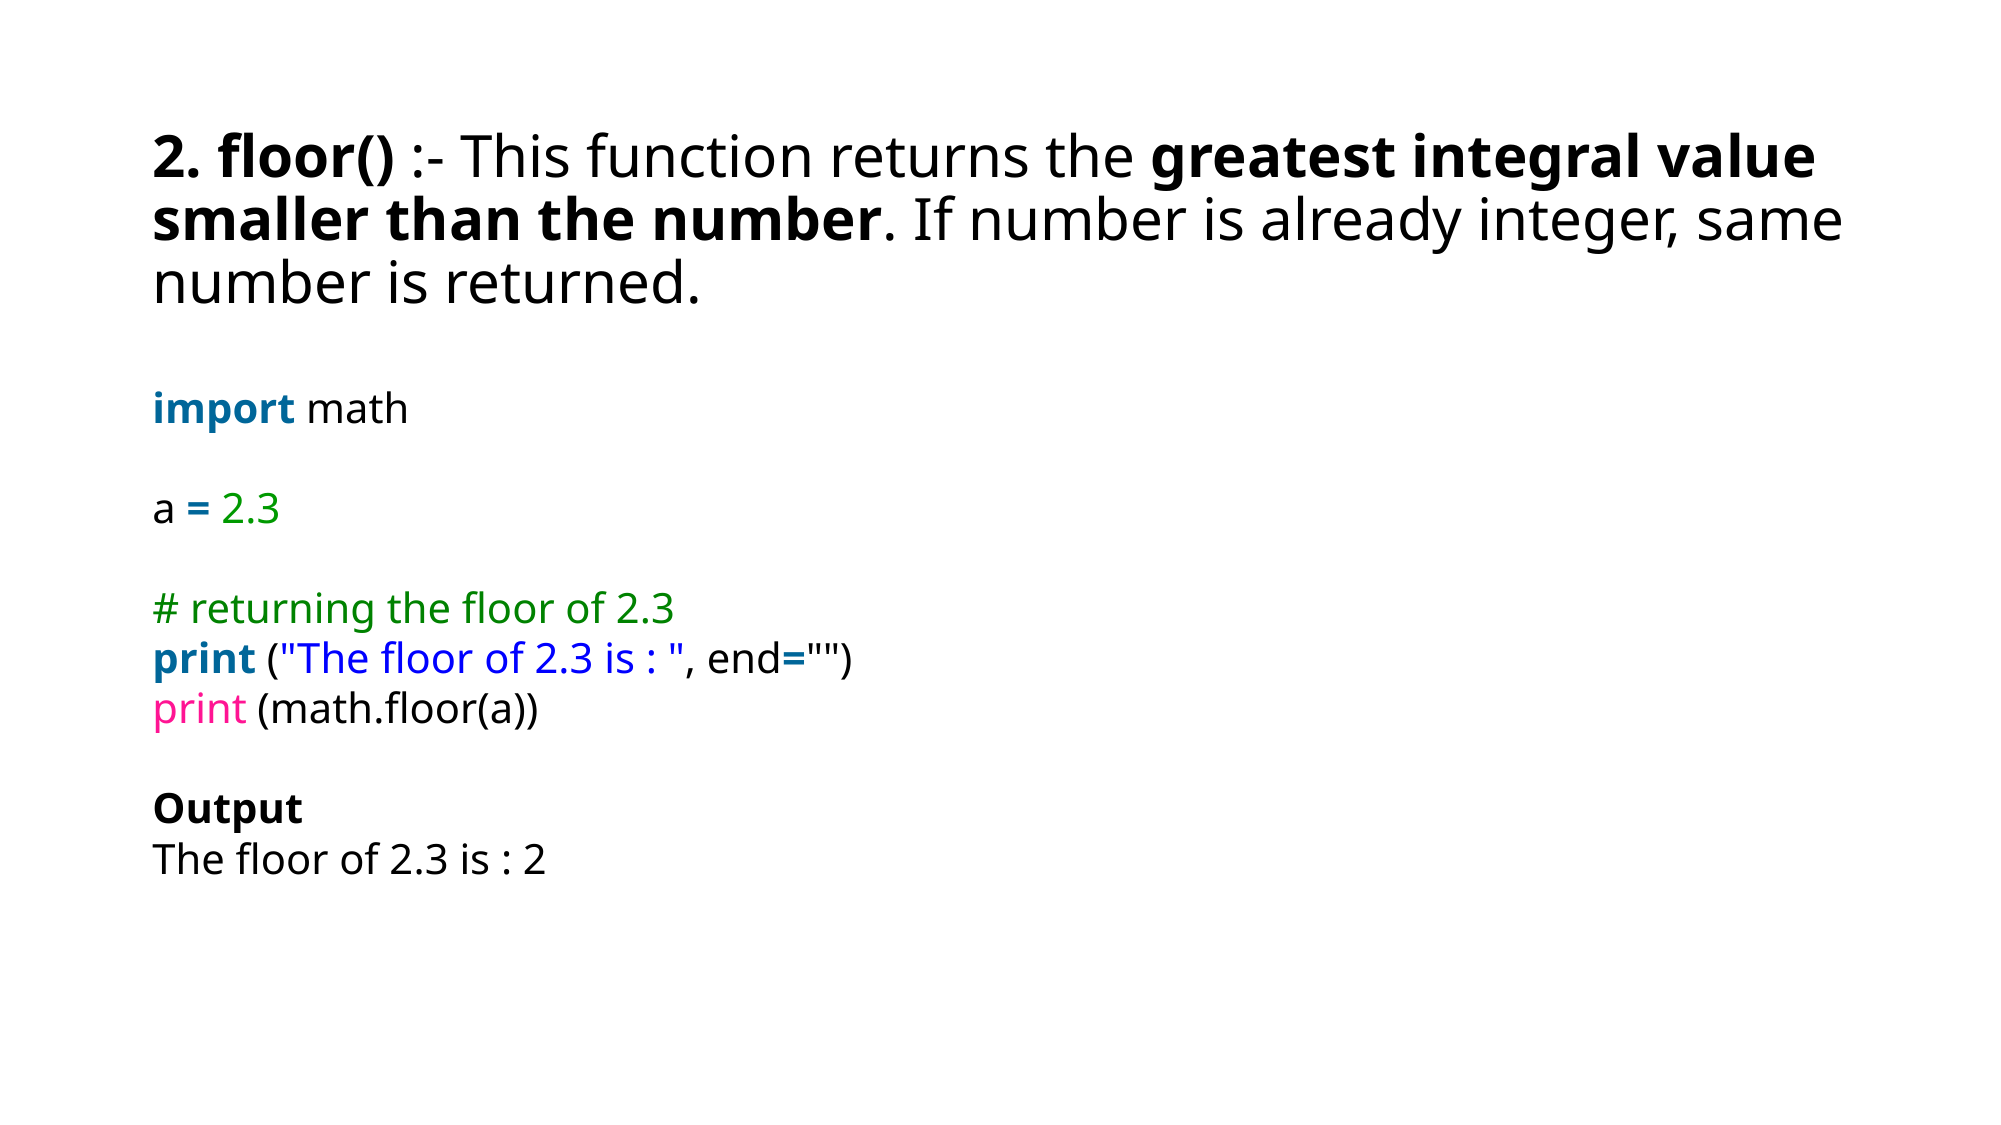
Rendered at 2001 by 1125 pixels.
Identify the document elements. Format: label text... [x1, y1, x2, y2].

list 2. floor() :- This function returns the greatest integral value smaller than the number. If number is already integer, same number is returned. import math a = 2.3 # returning the floor of 2.3 print ("The floor of 2.3 is : ", end="") print (math.floor(a)) Output The floor of 2.3 is : 2 [137, 120, 1863, 1014]
